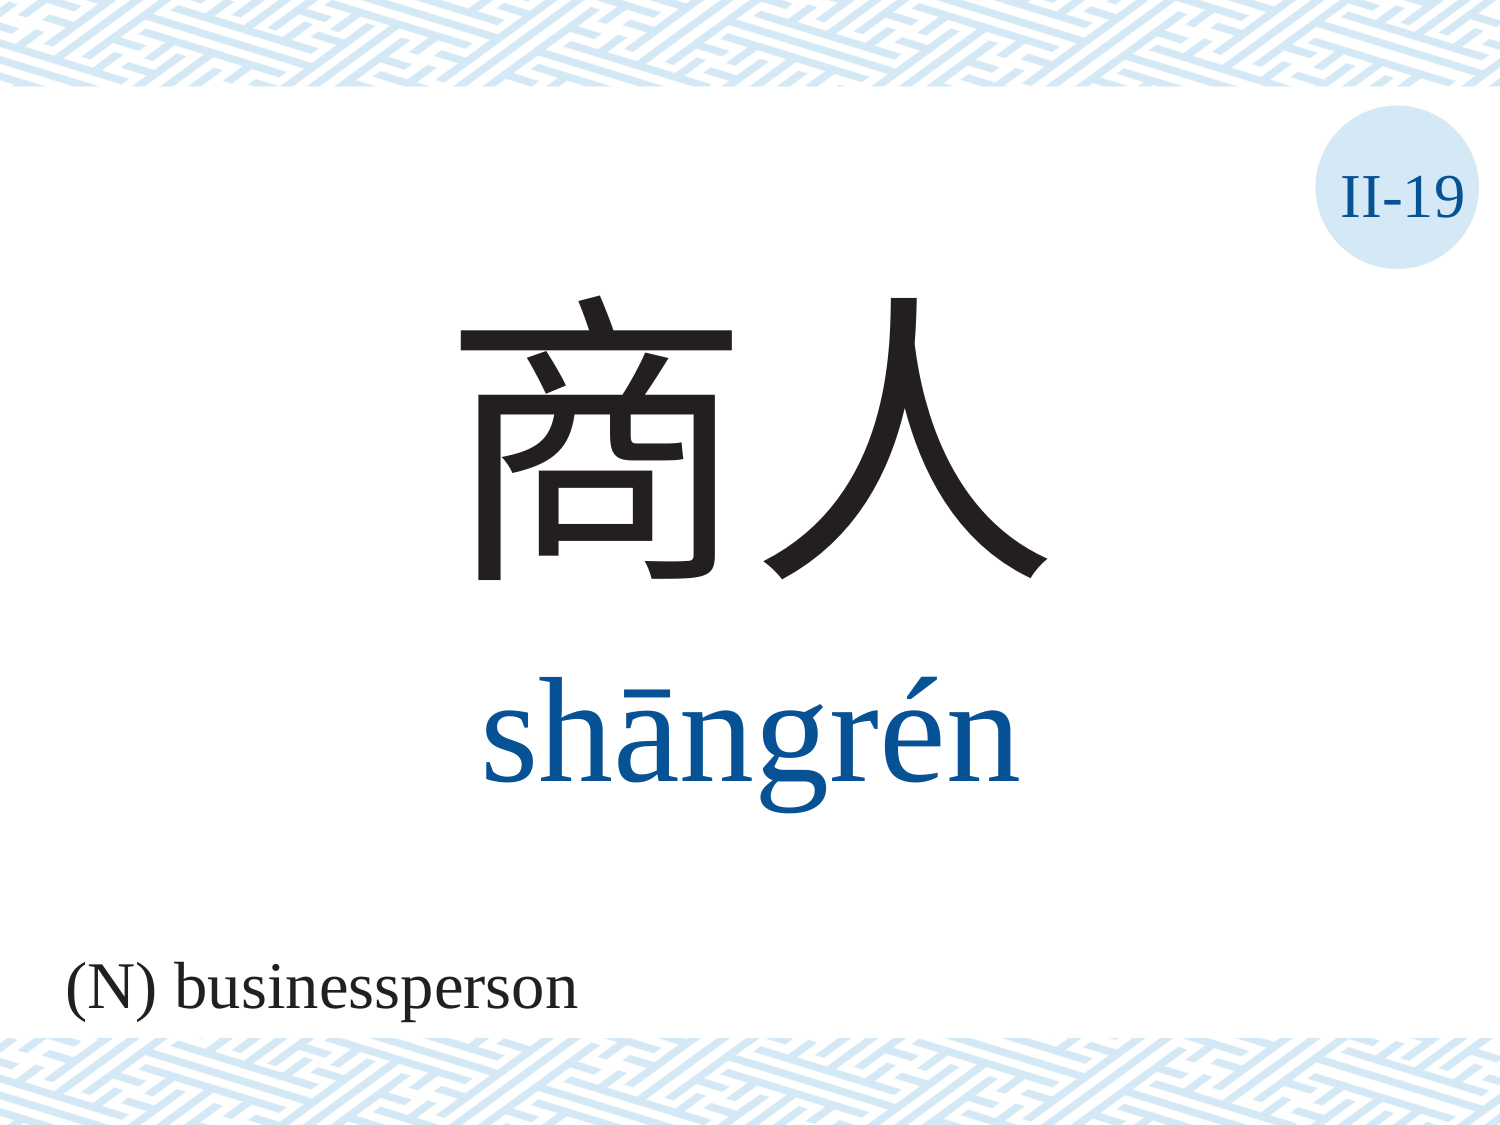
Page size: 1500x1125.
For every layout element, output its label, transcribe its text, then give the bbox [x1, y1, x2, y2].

text_box II-19 商人 shāngrén [439, 154, 1467, 812]
text_box (N) businessperson [62, 942, 580, 1023]
picture [0, 0, 1500, 1125]
